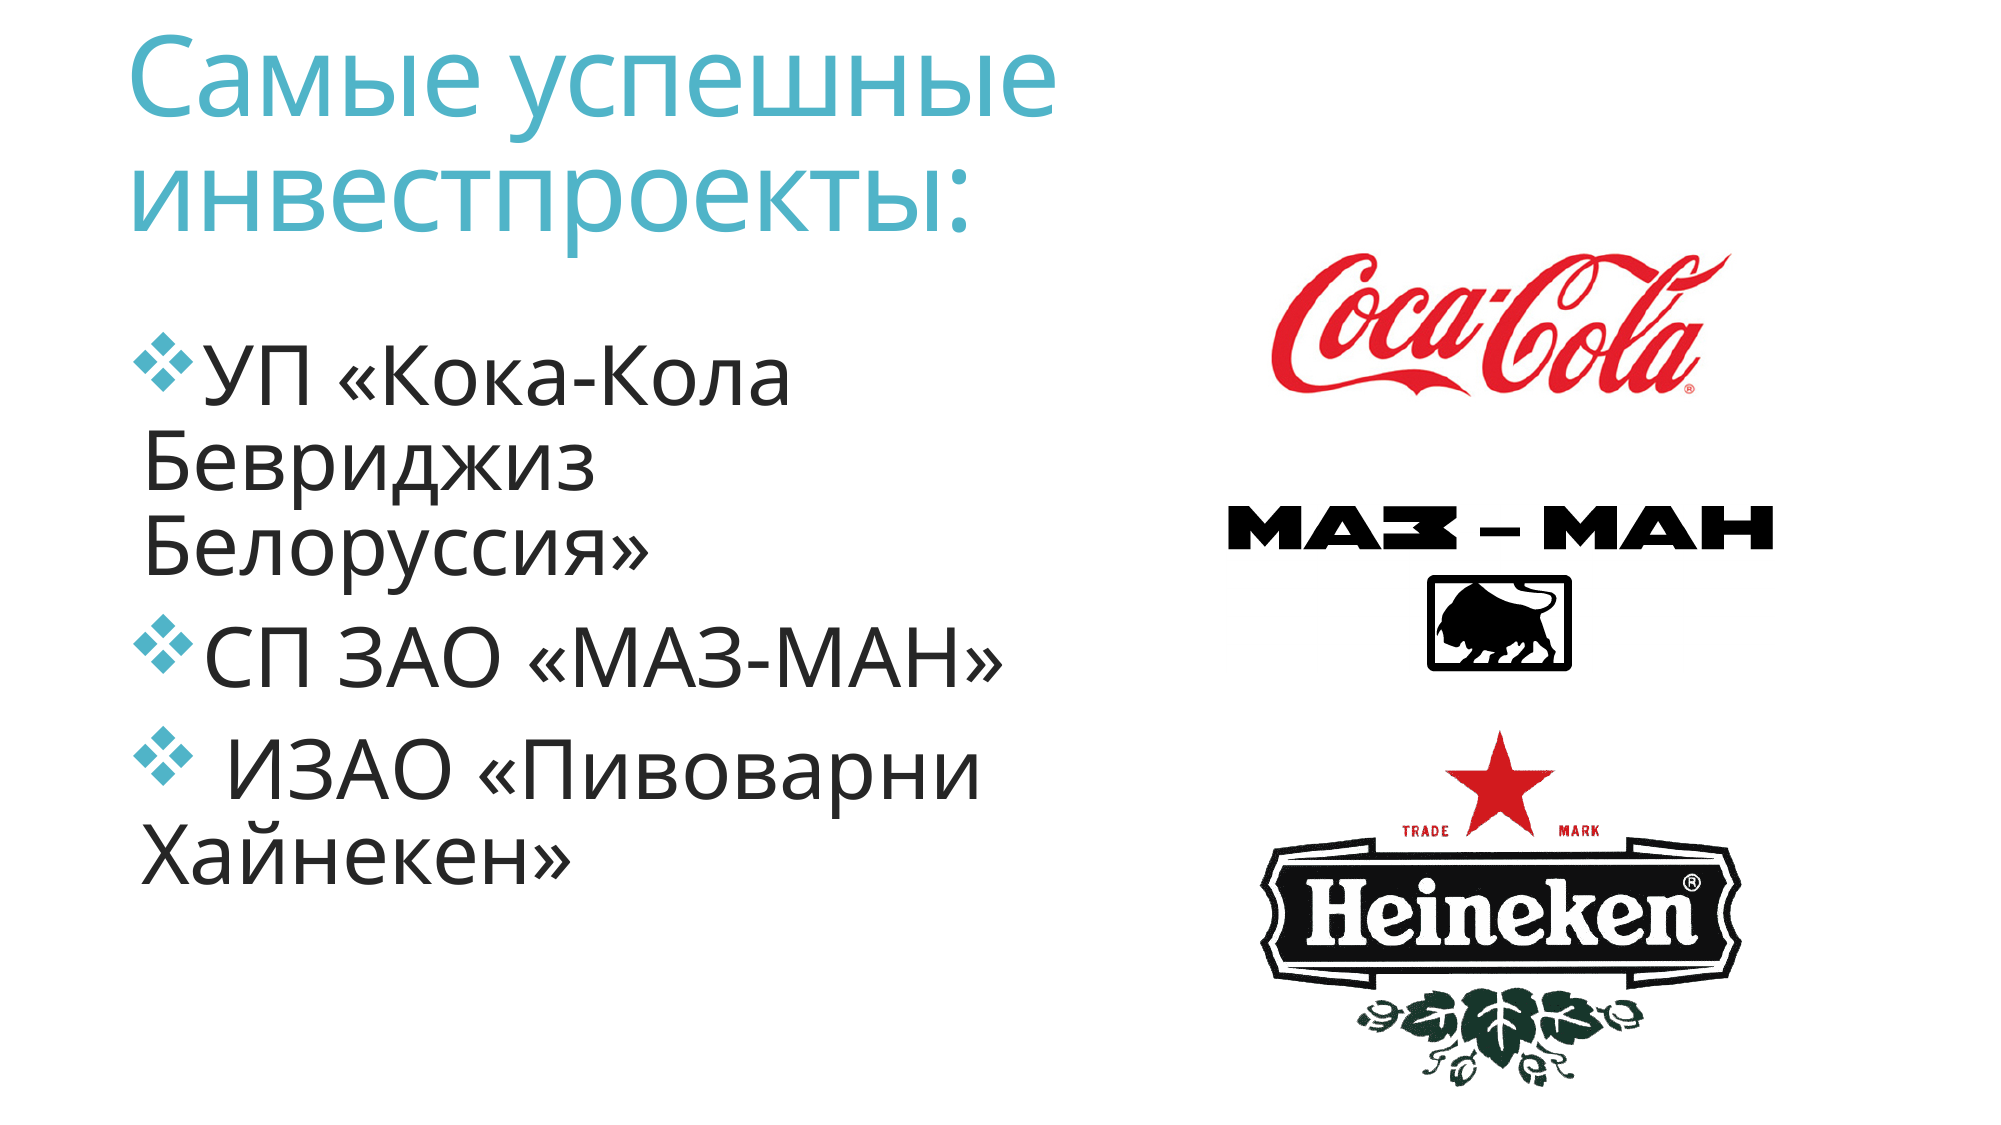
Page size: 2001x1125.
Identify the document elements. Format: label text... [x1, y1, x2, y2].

title Самые успешные инвестпроекты: [110, 3, 1878, 276]
picture [1223, 174, 1778, 486]
list УП «Кока-Кола Бевриджиз Белоруссия» СП ЗАО «МАЗ-МАН» ИЗАО «Пивоварни Хайнекен» [111, 329, 1131, 1048]
picture [1258, 729, 1742, 1087]
picture [1226, 504, 1775, 673]
